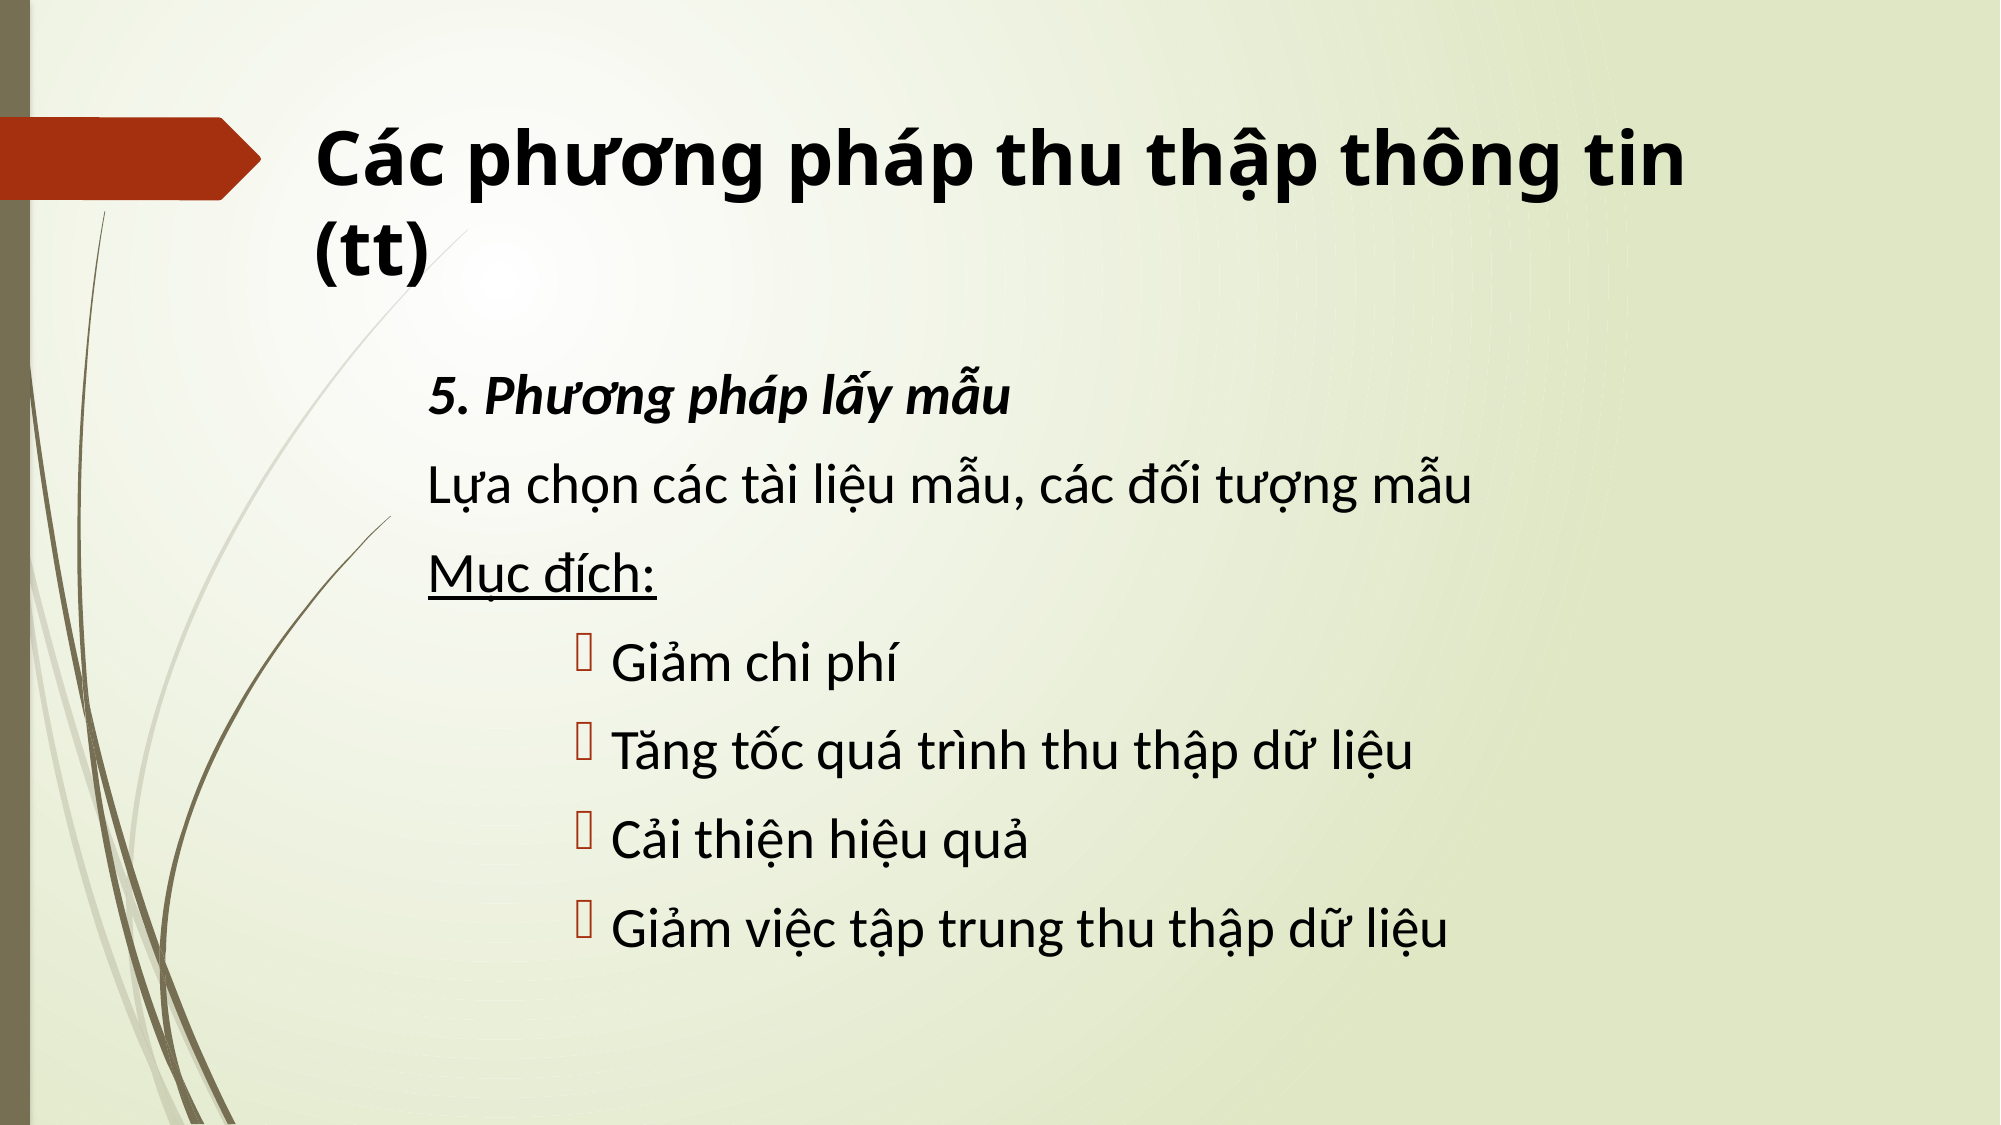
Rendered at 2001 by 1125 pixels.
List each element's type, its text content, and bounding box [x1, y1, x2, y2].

title Các phương pháp thu thập thông tin (tt) [299, 103, 1762, 314]
list 5. Phương pháp lấy mẫu Lựa chọn các tài liệu mẫu, các đối tượng mẫu Mục đích: Giảm chi phí Tăng tốc quá trình thu thập dữ liệu Cải thiện hiệu quả Giảm việc tập trung thu thập dữ liệu [412, 350, 1875, 970]
